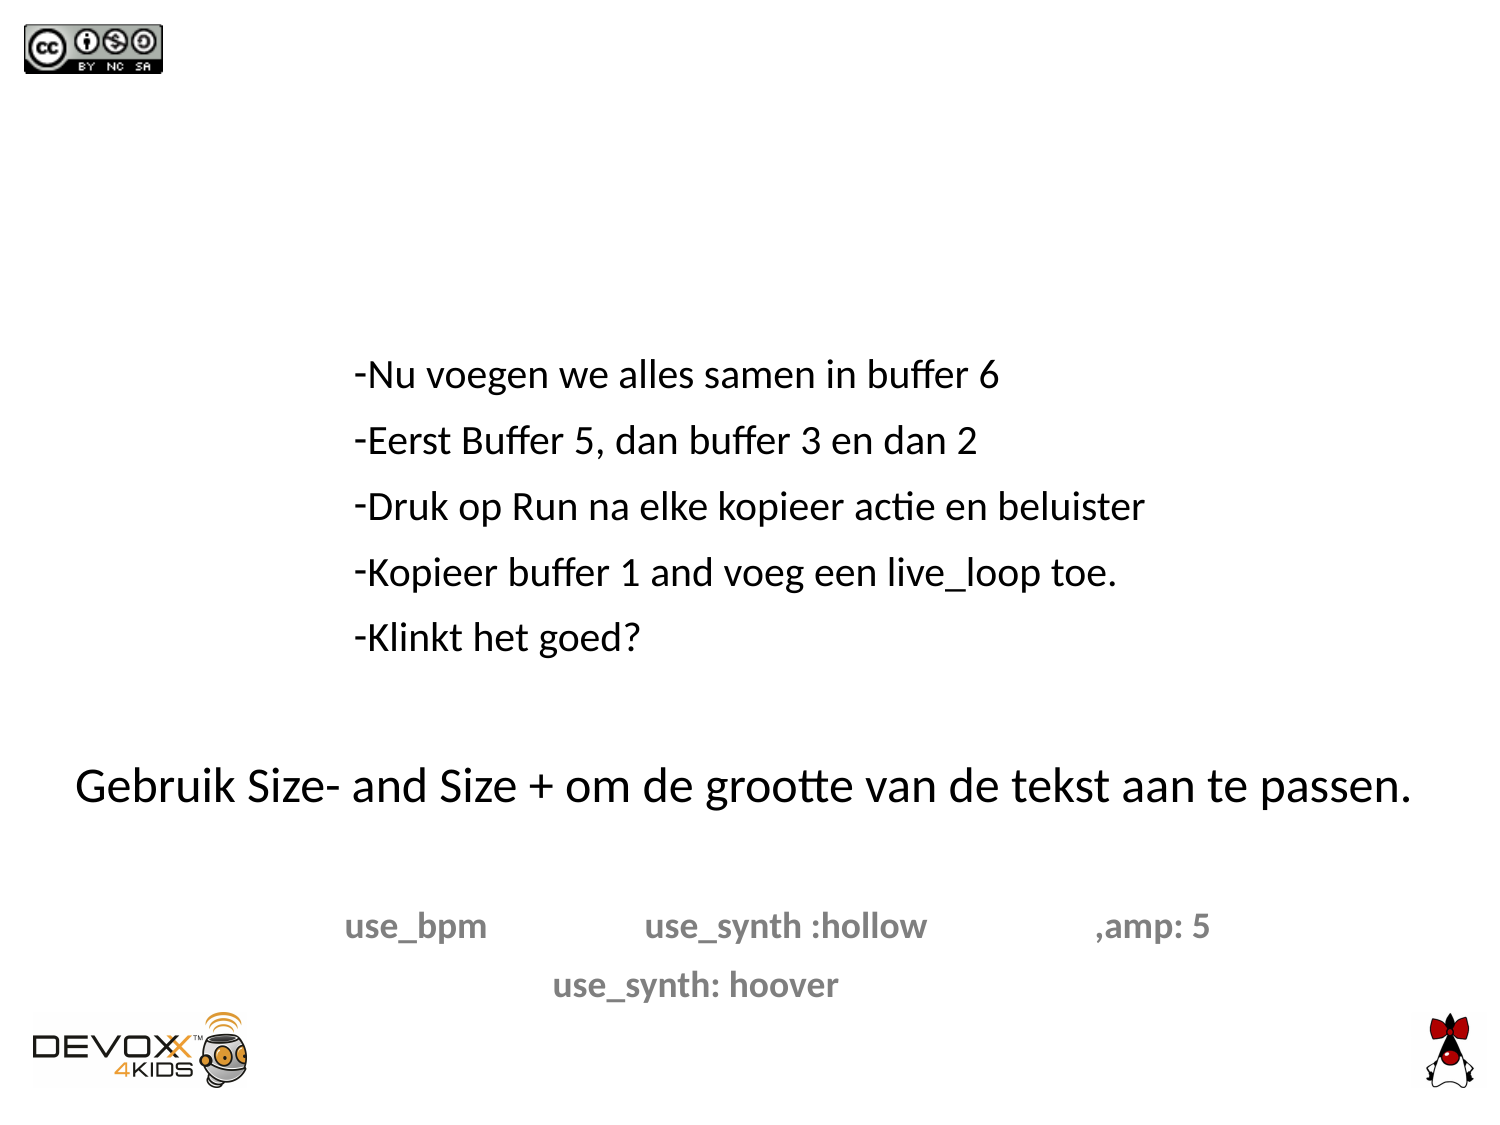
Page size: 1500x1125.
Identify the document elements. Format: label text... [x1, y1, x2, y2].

list use_bpm use_synth :hollow ,amp: 5 use_synth: hoover [72, 886, 1484, 932]
picture [33, 1012, 248, 1088]
list Nu voegen we alles samen in buffer 6 Eerst Buffer 5, dan buffer 3 en dan 2 Druk op Run na elke kopieer actie en beluister Kopieer buffer 1 and voeg een live_loop toe. Klinkt het goed? [88, 515, 1412, 610]
picture [1411, 1012, 1487, 1088]
picture [24, 24, 163, 74]
list Gebruik Size- and Size + om de grootte van de tekst aan te passen. [33, 735, 1428, 887]
